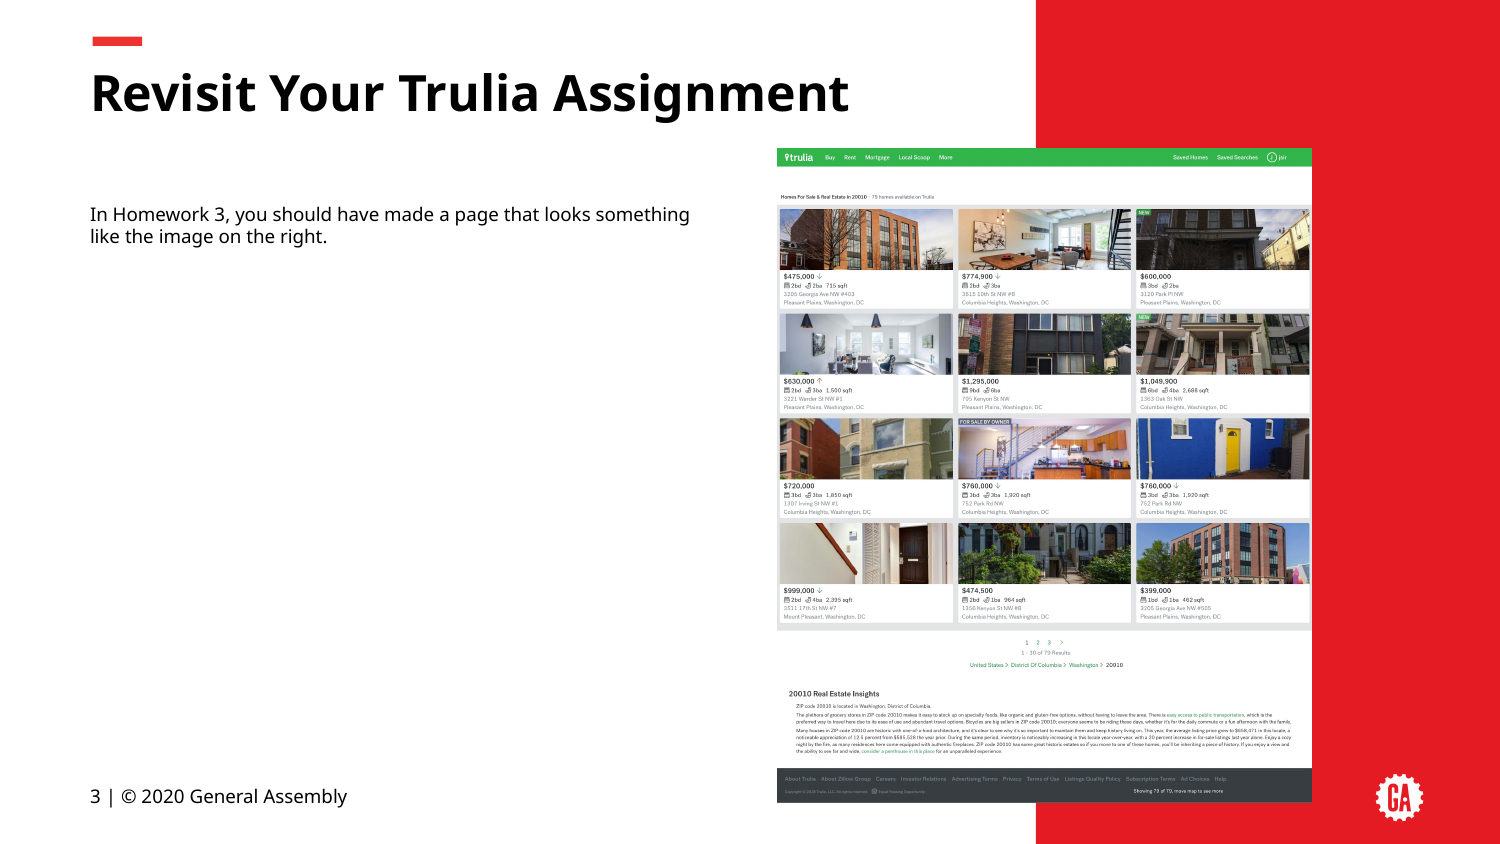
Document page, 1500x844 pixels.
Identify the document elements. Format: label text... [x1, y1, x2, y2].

slide_number ‹#› | © 2020 General Assembly [75, 764, 465, 830]
picture [1352, 750, 1447, 844]
list In Homework 3, you should have made a page that looks something like the image on the right. [75, 187, 729, 670]
title Revisit Your Trulia Assignment [75, 46, 1473, 140]
picture [777, 148, 1312, 804]
